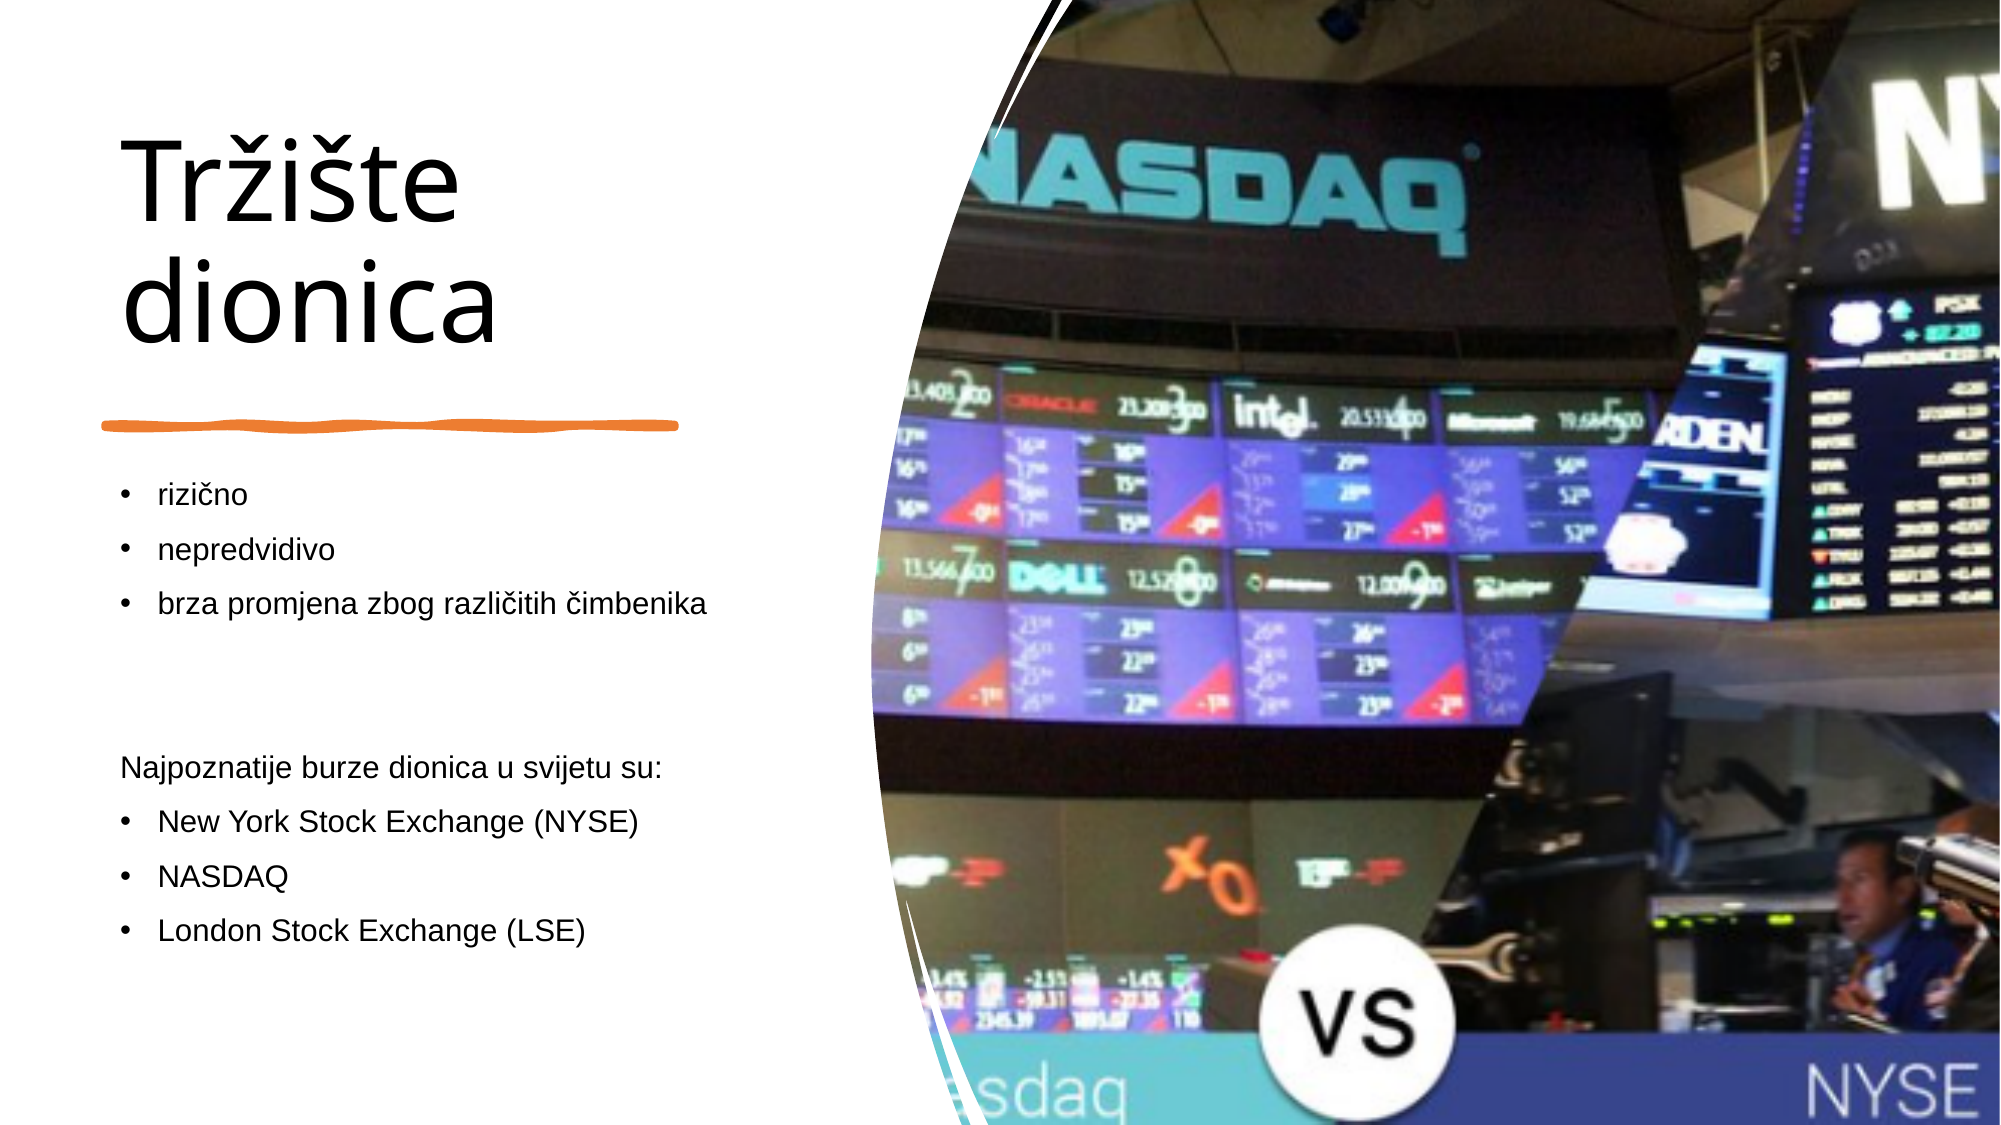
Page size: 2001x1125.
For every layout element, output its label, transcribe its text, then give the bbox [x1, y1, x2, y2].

text_box [0, 0, 871, 1125]
picture [871, 0, 2000, 1125]
list rizično nepredvidivo brza promjena zbog različitih čimbenika Najpoznatije burze dionica u svijetu su: New York Stock Exchange (NYSE) NASDAQ London Stock Exchange (LSE) [105, 471, 802, 1016]
text_box [103, 421, 676, 431]
title Tržište dionica [105, 53, 822, 375]
